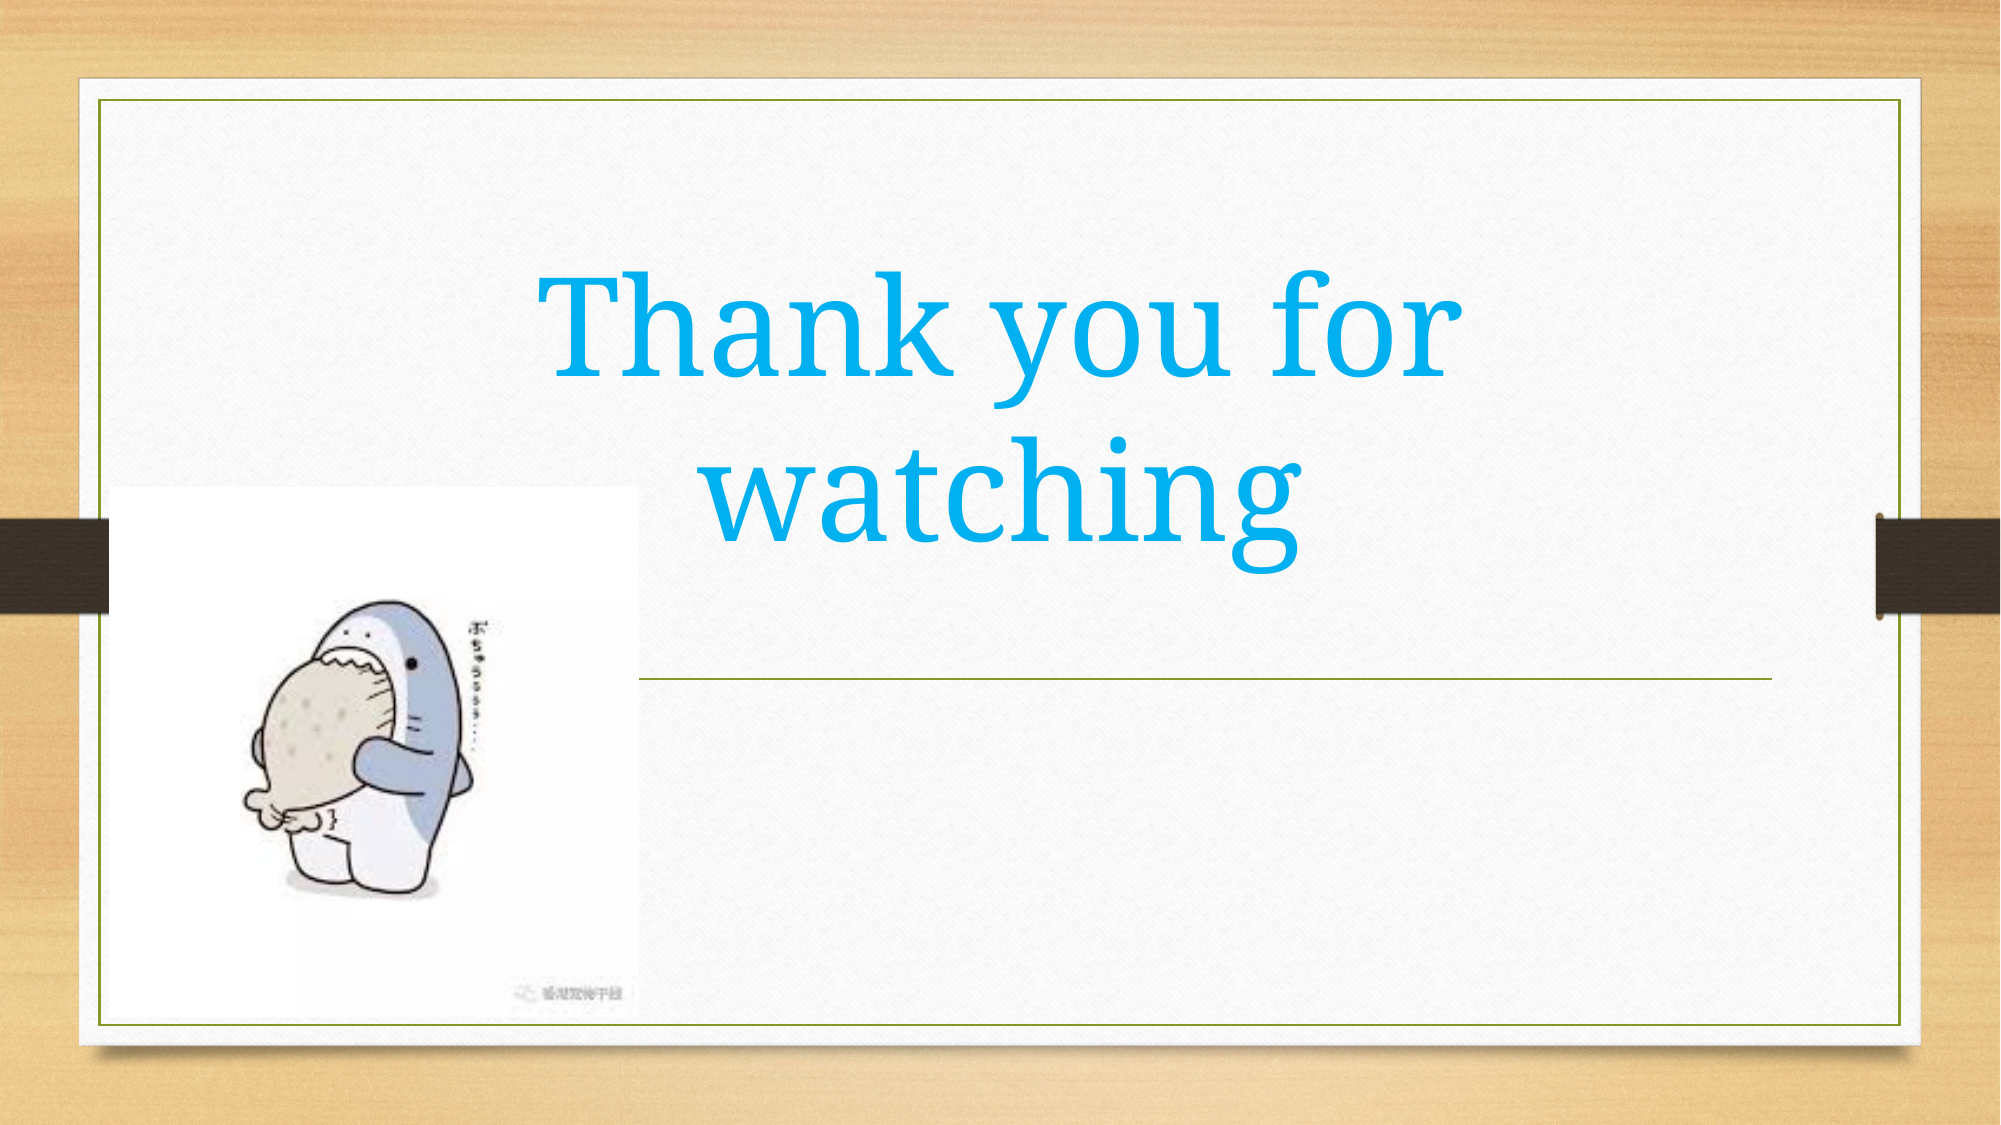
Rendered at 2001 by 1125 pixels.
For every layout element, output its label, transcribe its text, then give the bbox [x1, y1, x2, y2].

picture [0, 0, 2001, 1125]
title Thank you for watching [213, 161, 1788, 646]
